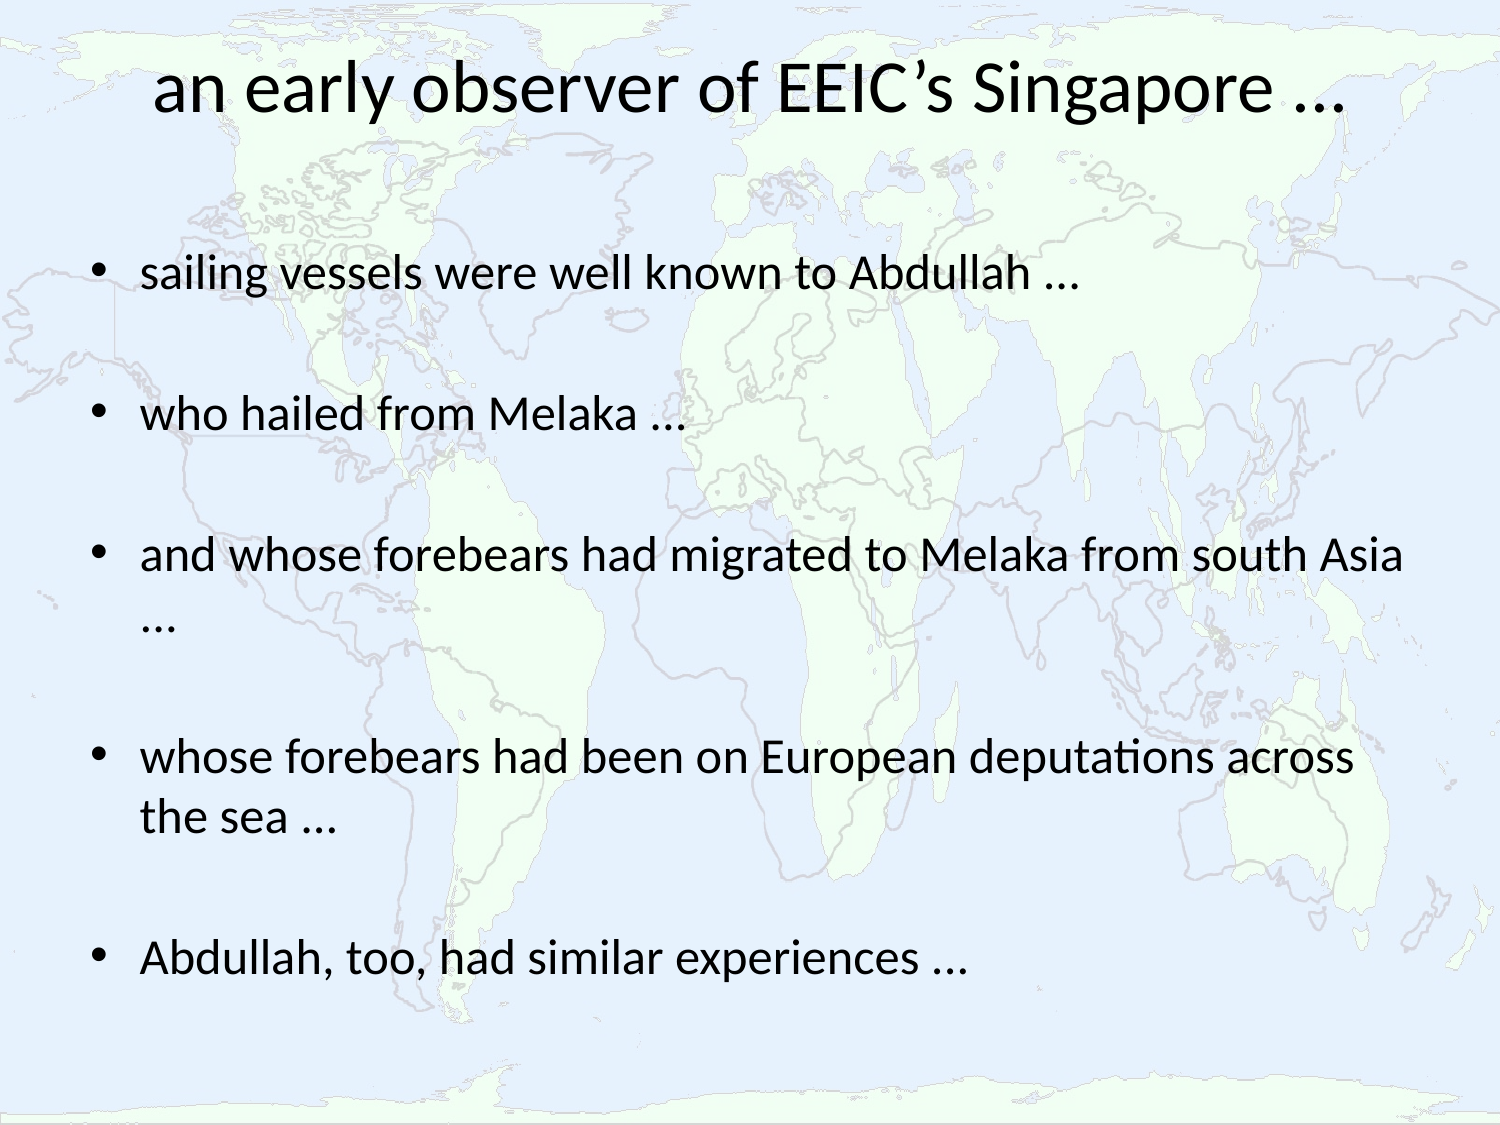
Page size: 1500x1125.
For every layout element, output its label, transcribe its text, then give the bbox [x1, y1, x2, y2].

list sailing vessels were well known to Abdullah ... who hailed from Melaka ... and whose forebears had migrated to Melaka from south Asia ... whose forebears had been on European deputations across the sea ... Abdullah, too, had similar experiences ... [75, 231, 1425, 1005]
title an early observer of EEIC’s Singapore ... [75, 19, 1426, 147]
